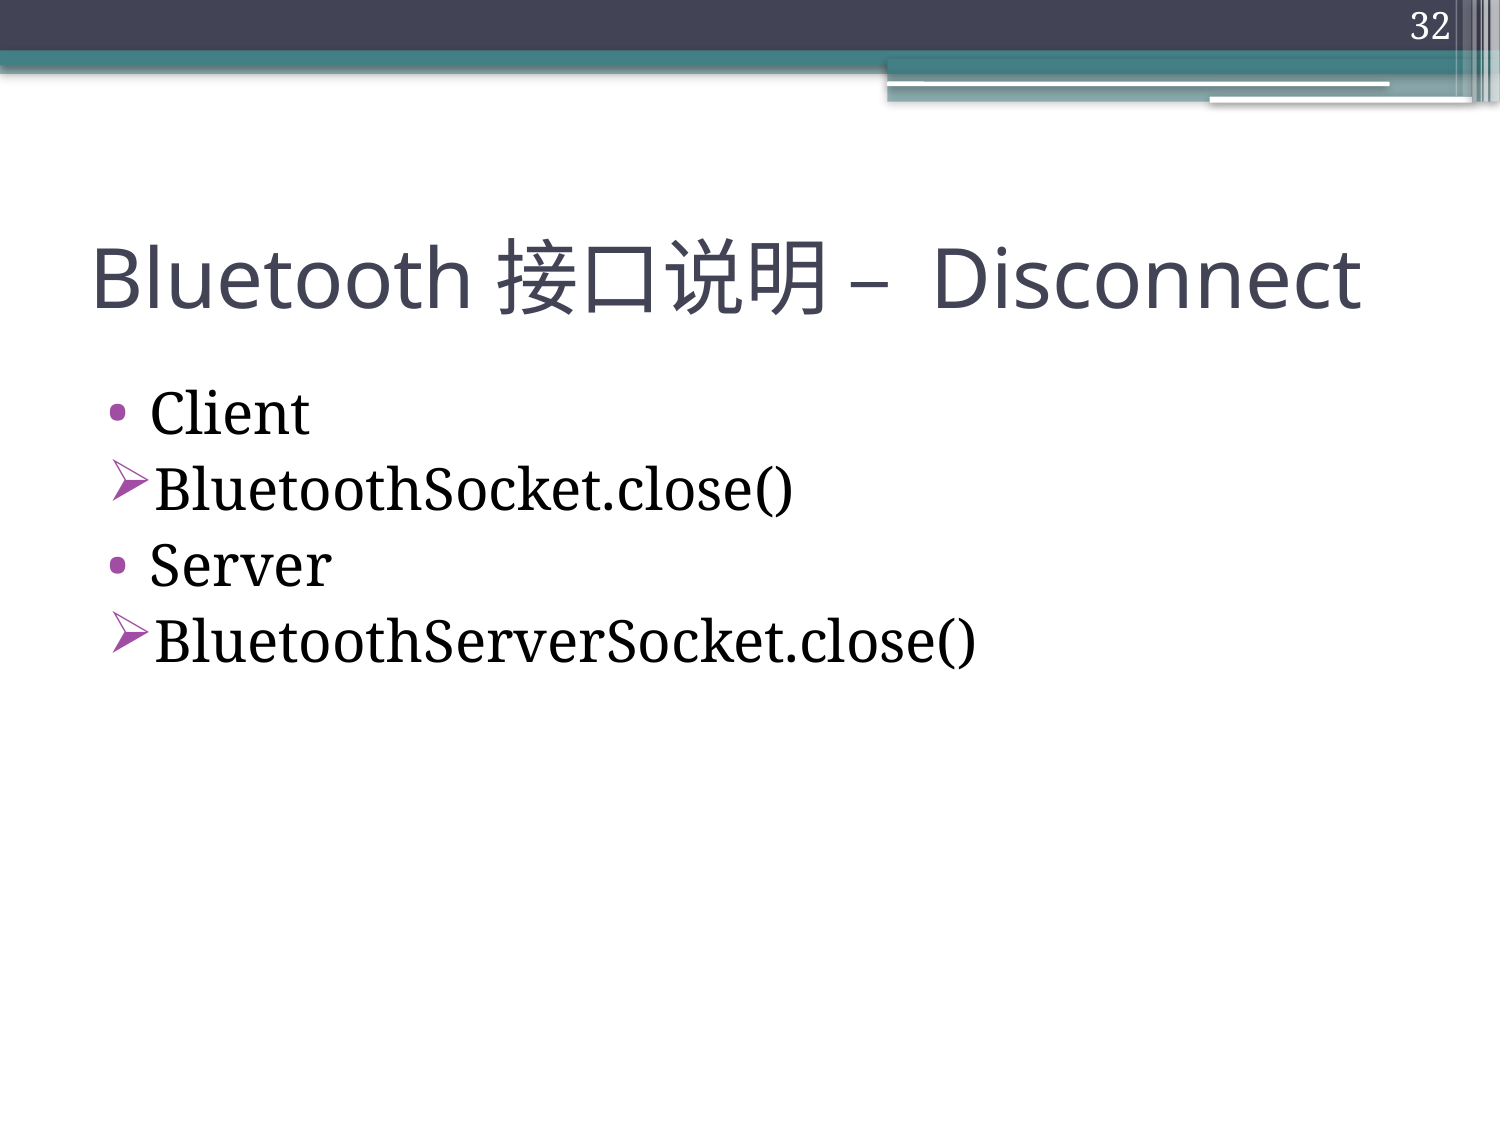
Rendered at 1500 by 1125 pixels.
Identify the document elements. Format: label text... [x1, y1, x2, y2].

title Bluetooth接口说明 – Disconnect [75, 187, 1425, 363]
list Client BluetoothSocket.close() Server BluetoothServerSocket.close() [75, 368, 1425, 1083]
slide_number 32 [1341, 0, 1466, 61]
